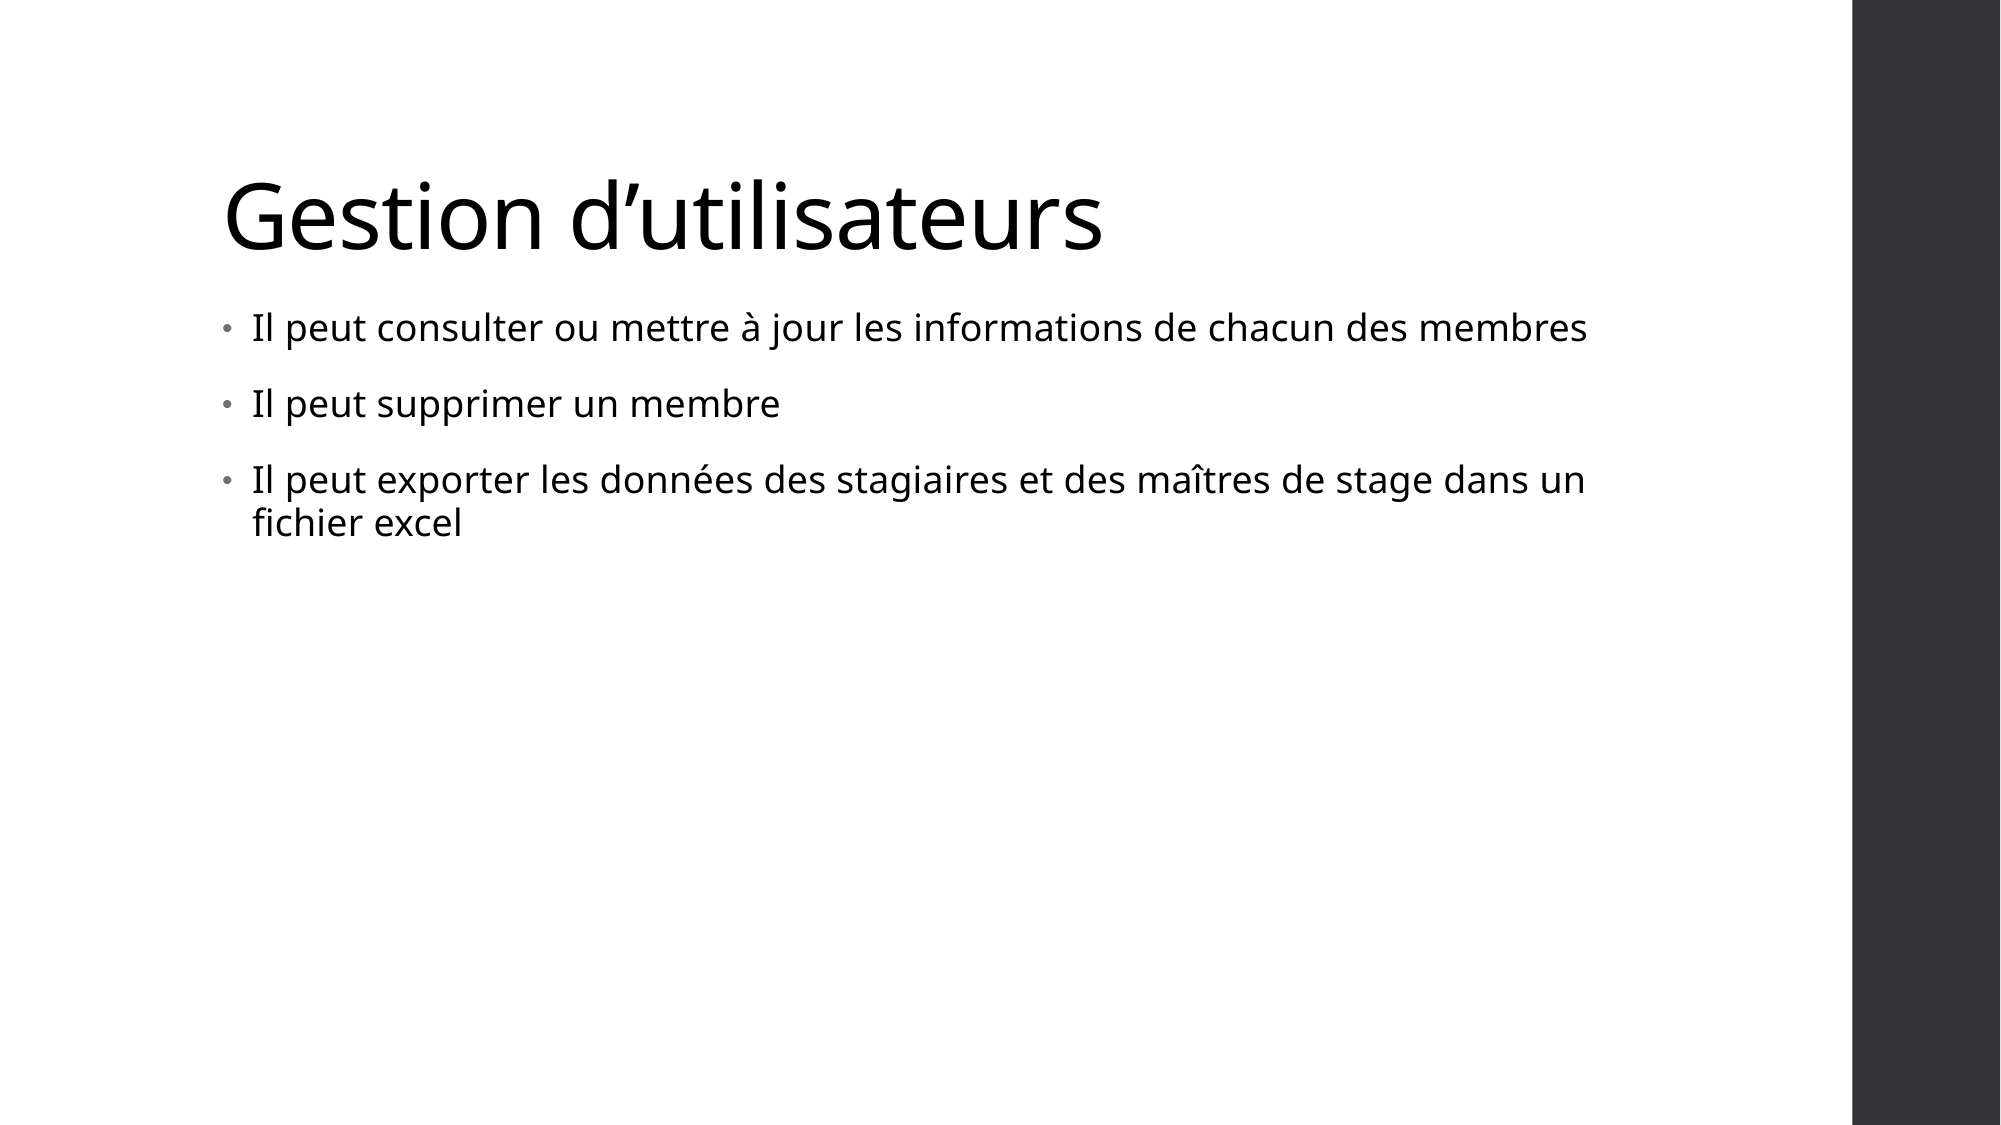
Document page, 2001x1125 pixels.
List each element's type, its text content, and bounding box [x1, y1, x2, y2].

title Gestion d’utilisateurs [206, 60, 1797, 278]
list Il peut consulter ou mettre à jour les informations de chacun des membres Il peut supprimer un membre Il peut exporter les données des stagiaires et des maîtres de stage dans un fichier excel [206, 299, 1617, 1014]
